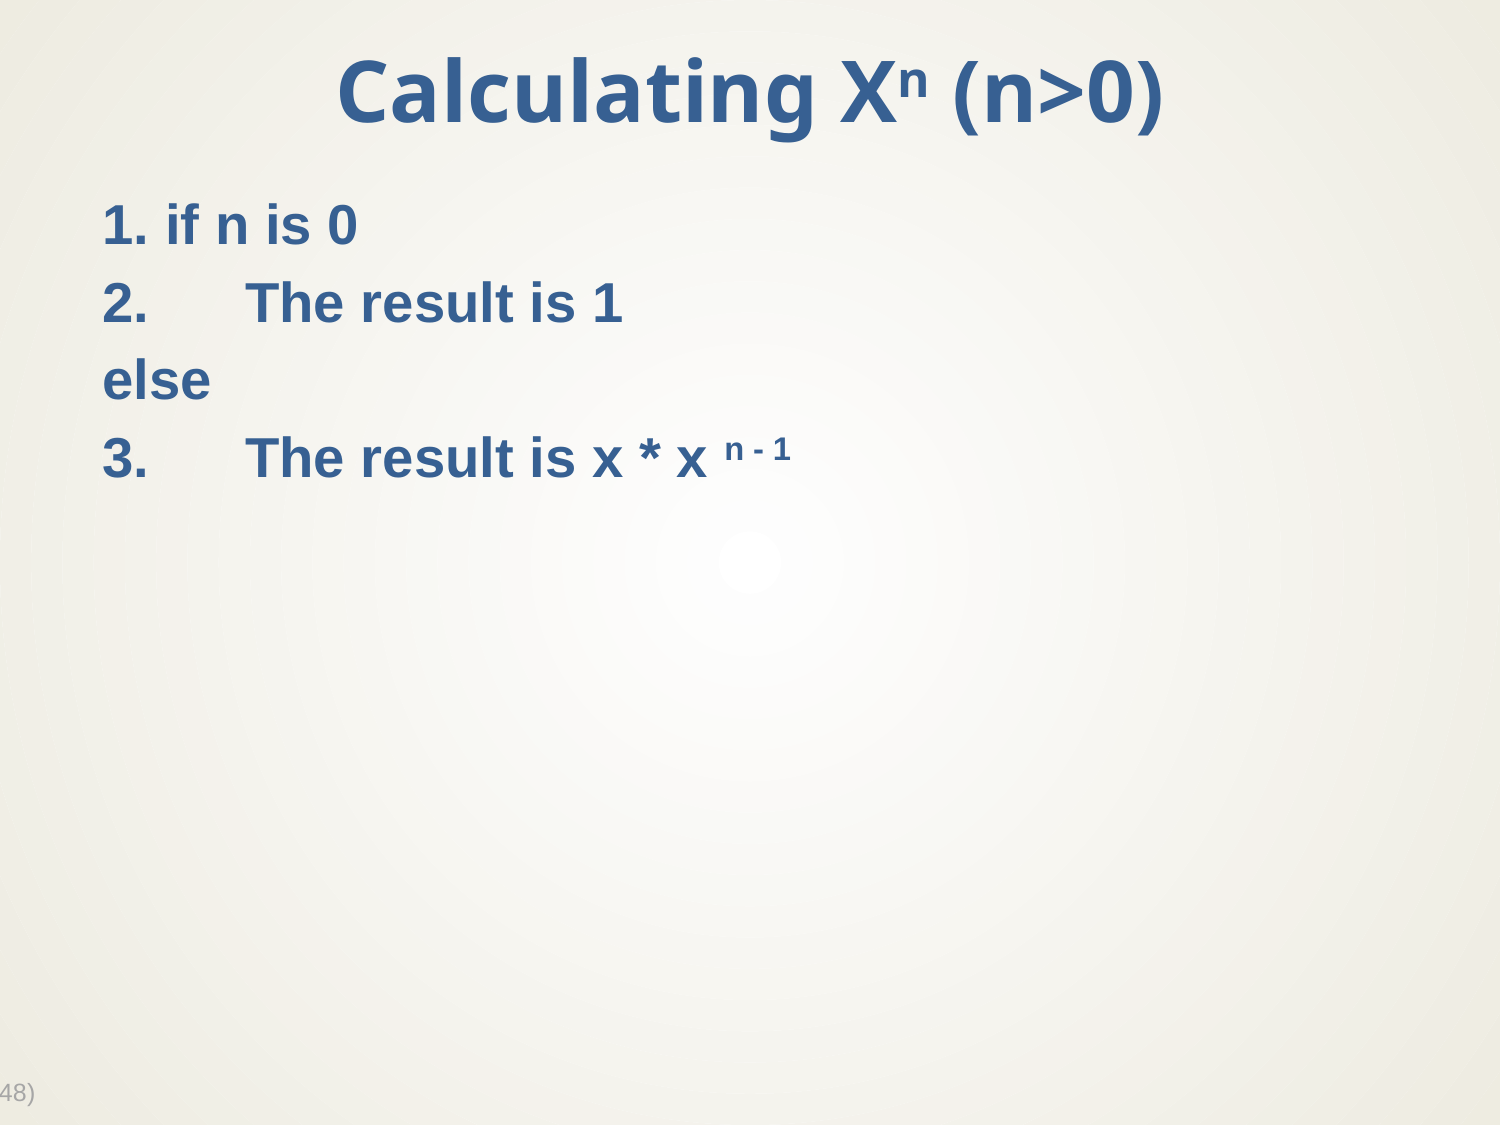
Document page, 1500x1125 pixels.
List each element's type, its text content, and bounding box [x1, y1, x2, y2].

title Calculating Xn (n>0) [0, 24, 1500, 166]
list 1. if n is 0 2. The result is 1 else 3. The result is x * x n - 1 [56, 187, 1444, 1036]
